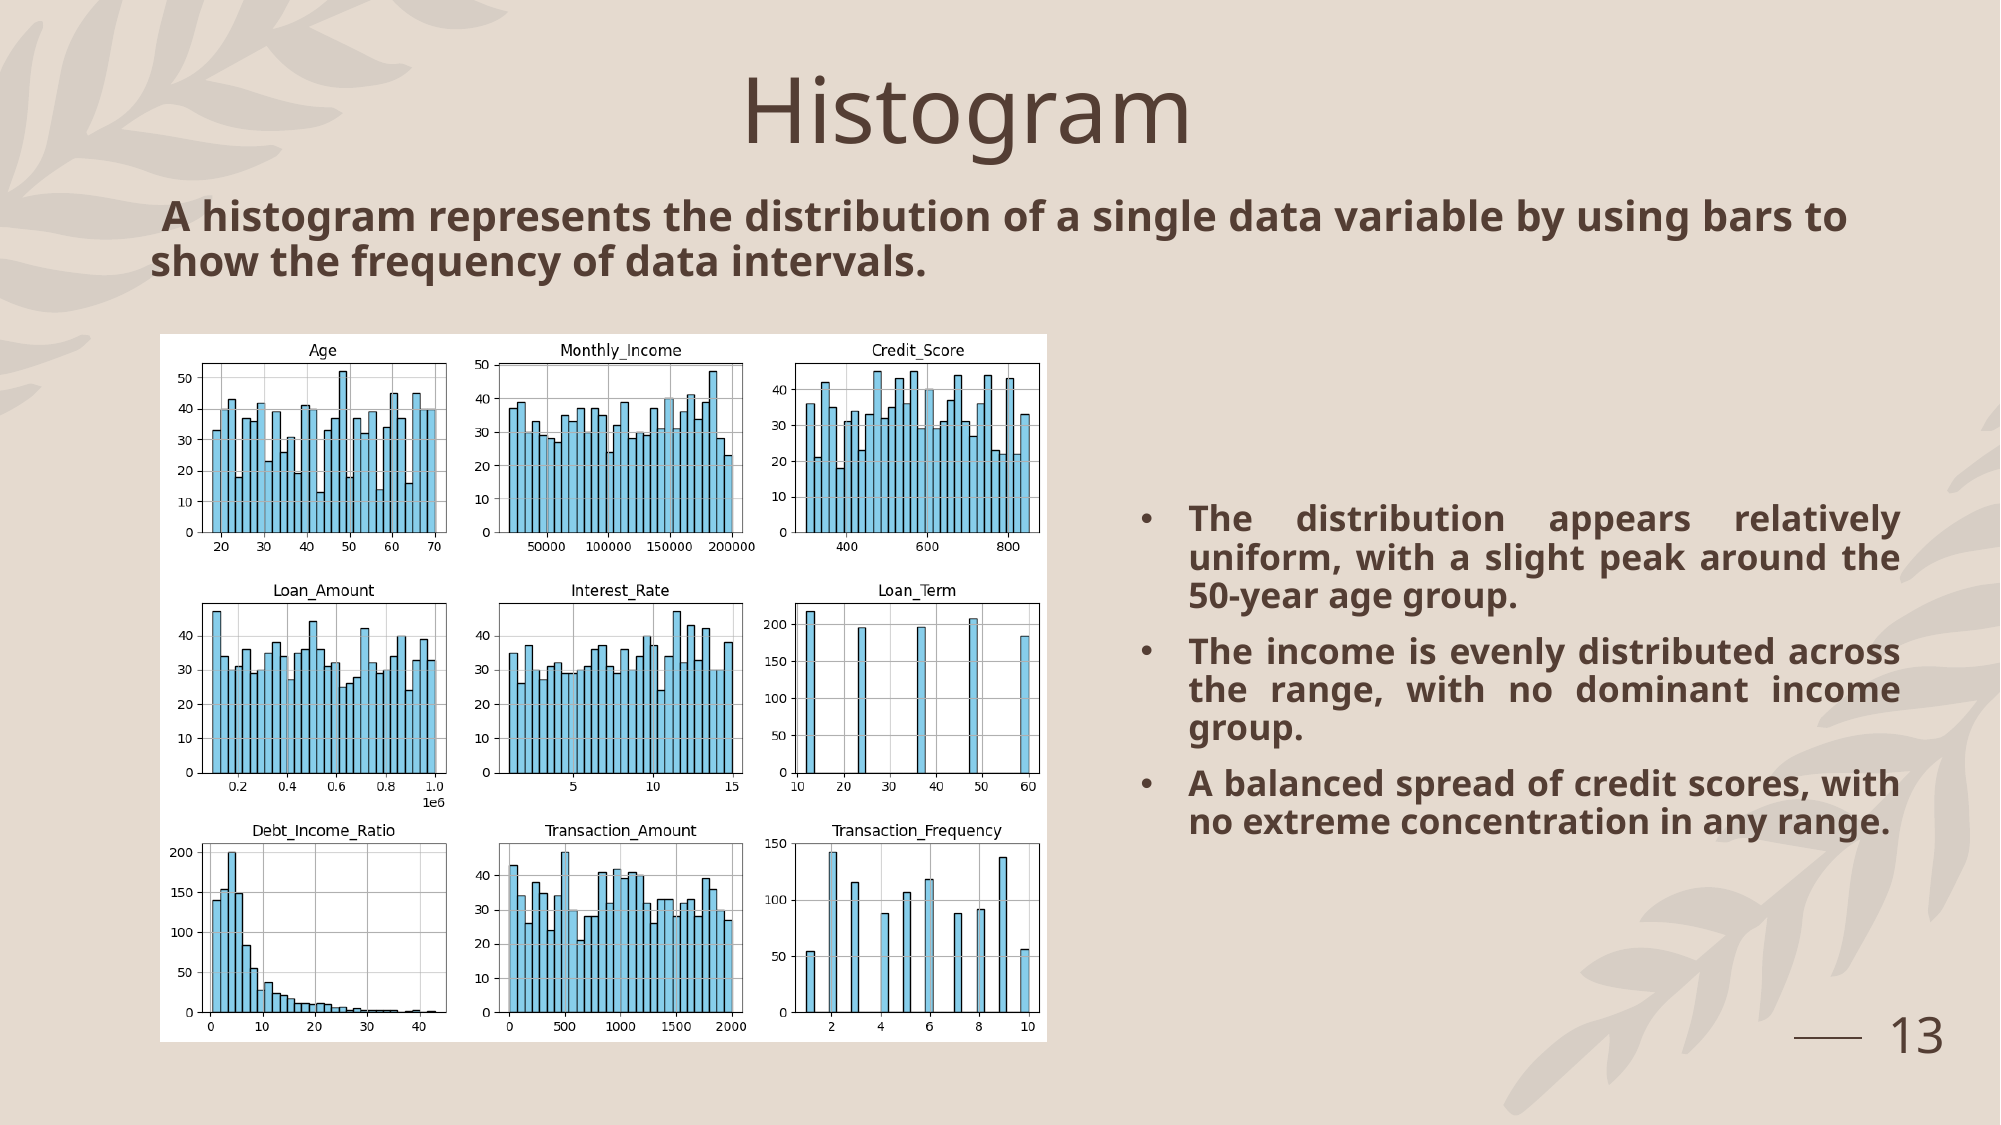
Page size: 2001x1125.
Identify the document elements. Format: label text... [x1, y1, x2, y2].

picture [160, 334, 1047, 1043]
text_box The distribution appears relatively uniform, with a slight peak around the 50-year age group. The income is evenly distributed across the range, with no dominant income group. A balanced spread of credit scores, with no extreme concentration in any range. [1125, 493, 1917, 883]
title Histogram [117, 20, 1818, 171]
slide_number 13 [1862, 964, 1971, 1112]
list A histogram represents the distribution of a single data variable by using bars to show the frequency of data intervals. [135, 187, 1865, 335]
